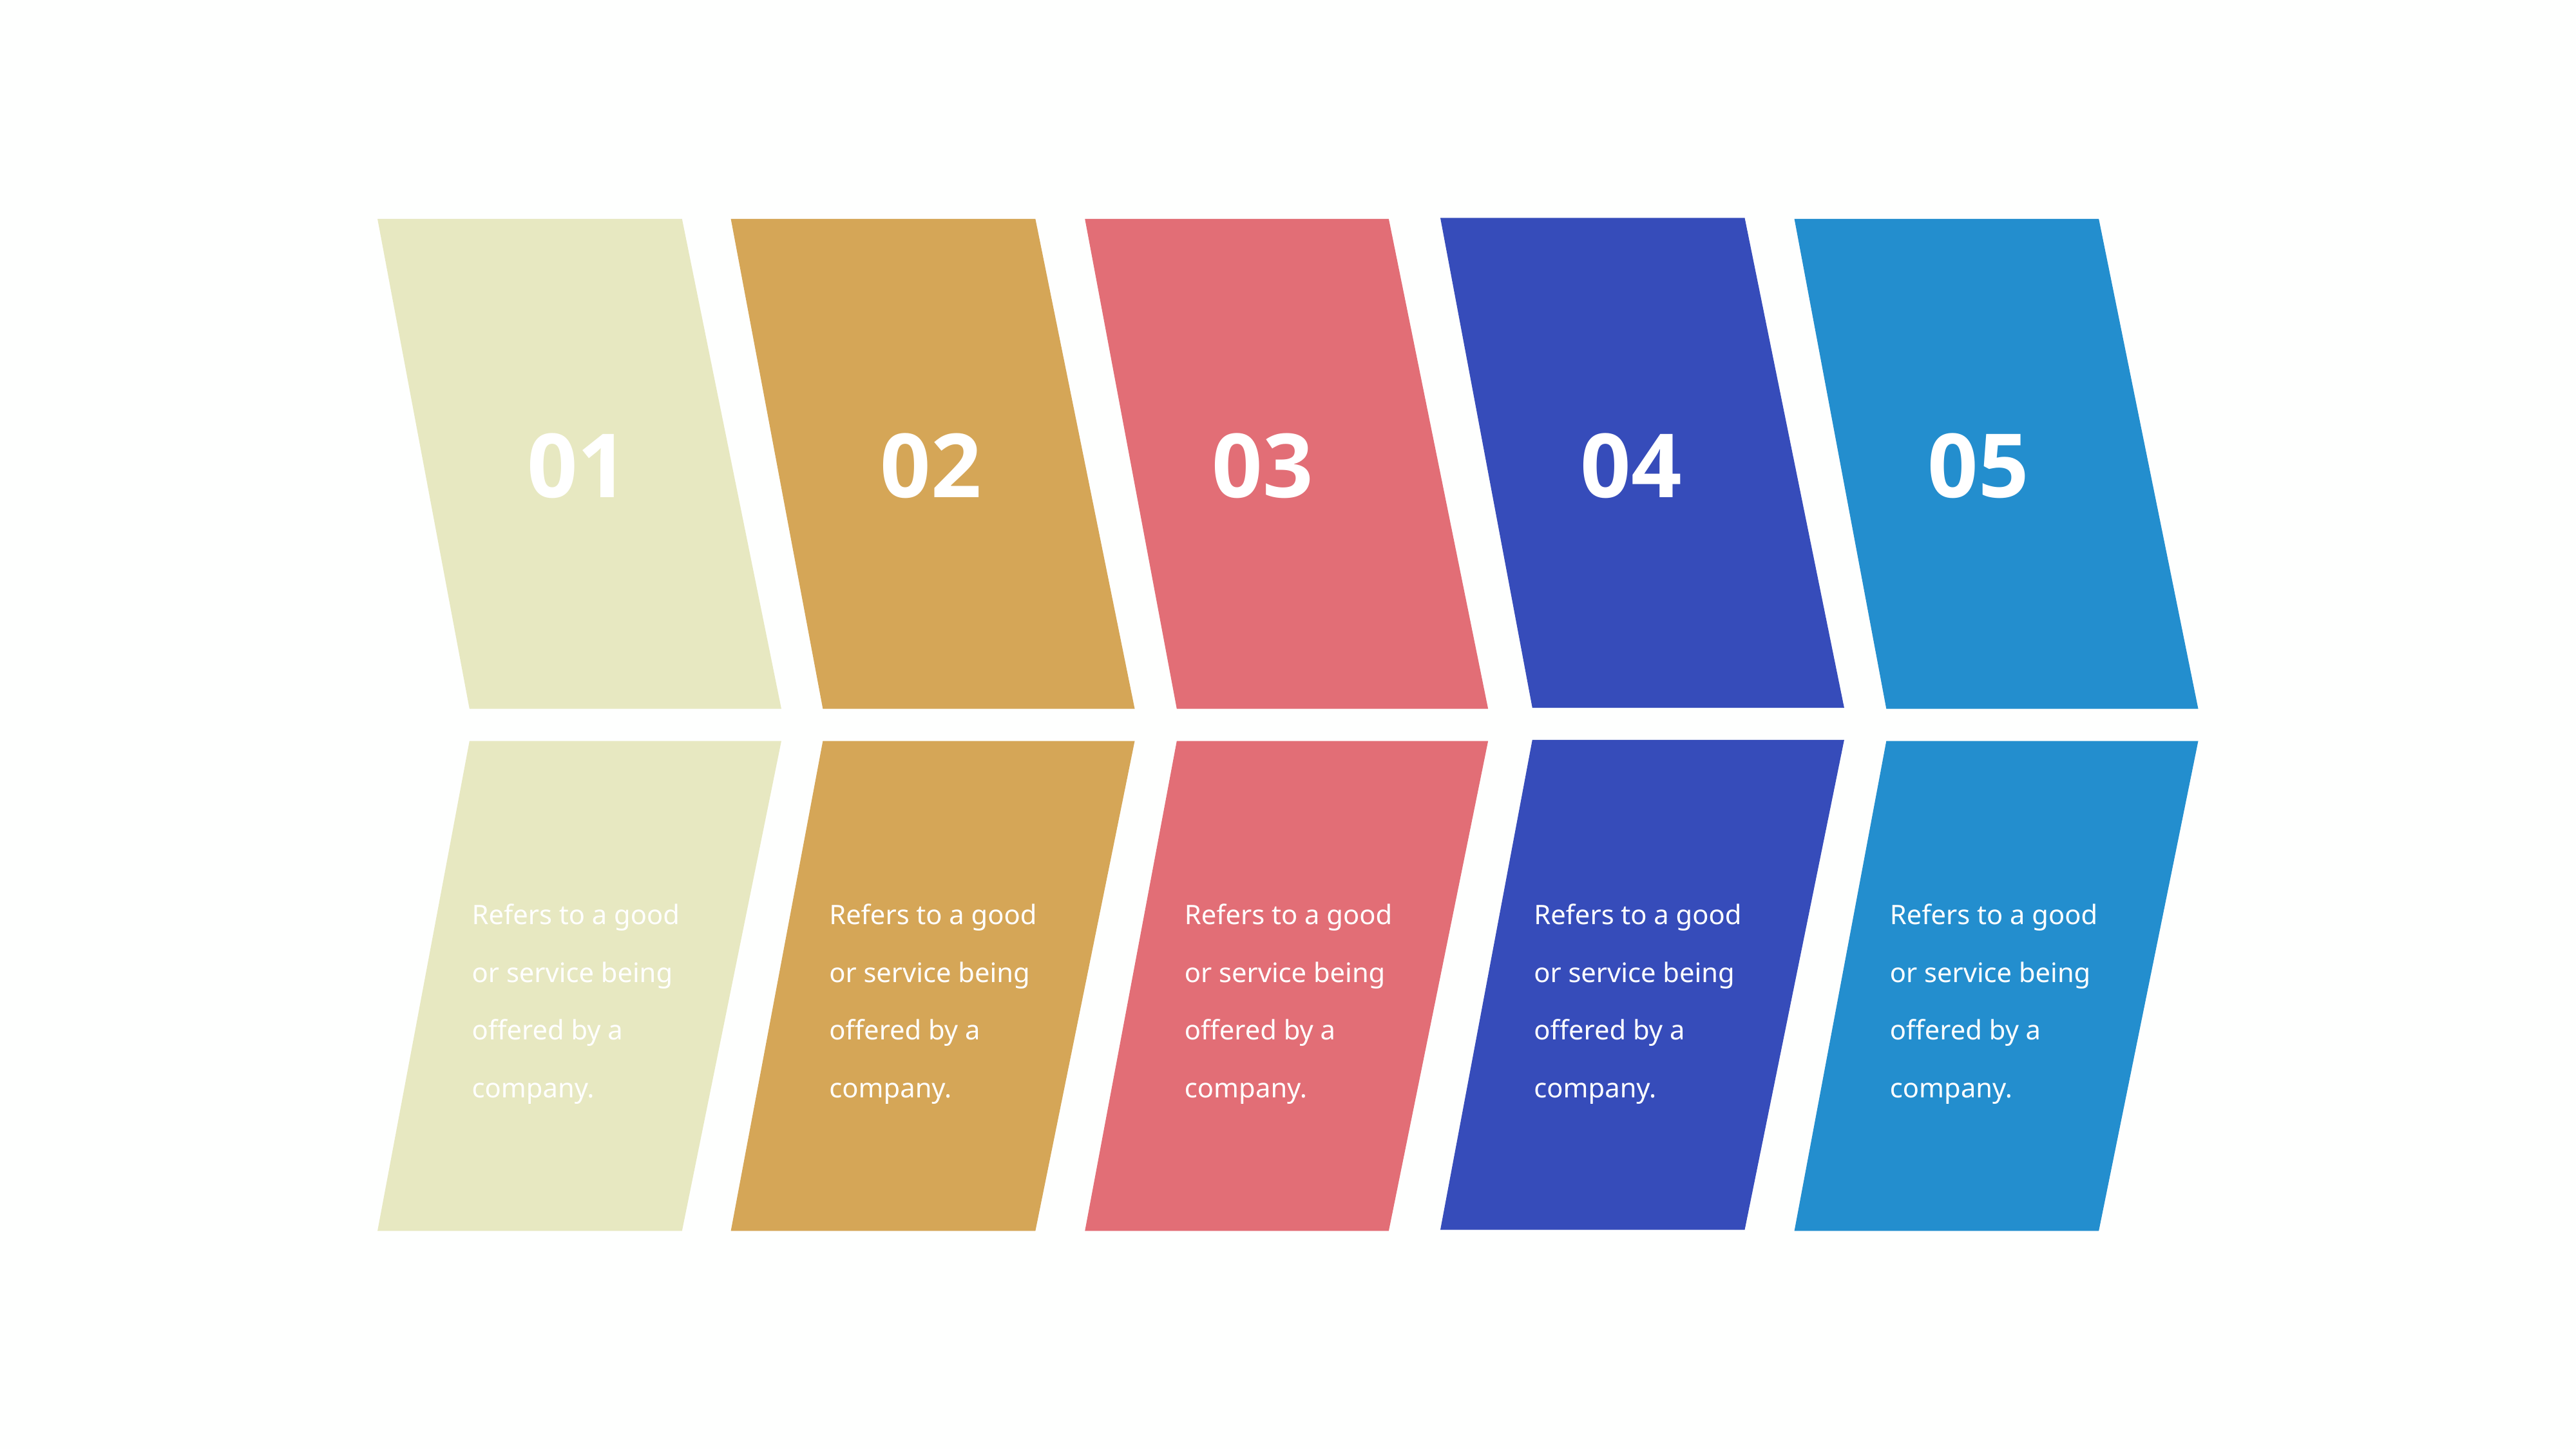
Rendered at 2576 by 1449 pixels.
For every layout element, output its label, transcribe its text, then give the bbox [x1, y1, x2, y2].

text_box 02 [854, 404, 1008, 520]
text_box 05 [1902, 404, 2056, 520]
text_box 01 [501, 404, 654, 520]
text_box [1085, 741, 1489, 1231]
text_box [377, 218, 781, 709]
text_box Refers to a good or service being offered by a company. [806, 860, 1067, 1115]
text_box 04 [1554, 404, 1708, 520]
text_box Refers to a good or service being offered by a company. [449, 860, 711, 1115]
text_box [1440, 218, 1844, 708]
text_box [377, 741, 781, 1231]
text_box Refers to a good or service being offered by a company. [1867, 860, 2128, 1115]
text_box Refers to a good or service being offered by a company. [1161, 860, 1423, 1115]
text_box 03 [1186, 404, 1339, 520]
text_box [730, 741, 1135, 1231]
text_box [1794, 741, 2199, 1231]
text_box [730, 218, 1135, 709]
text_box [1085, 218, 1489, 709]
text_box [1440, 739, 1844, 1230]
text_box [1794, 218, 2199, 709]
text_box Refers to a good or service being offered by a company. [1511, 860, 1772, 1115]
